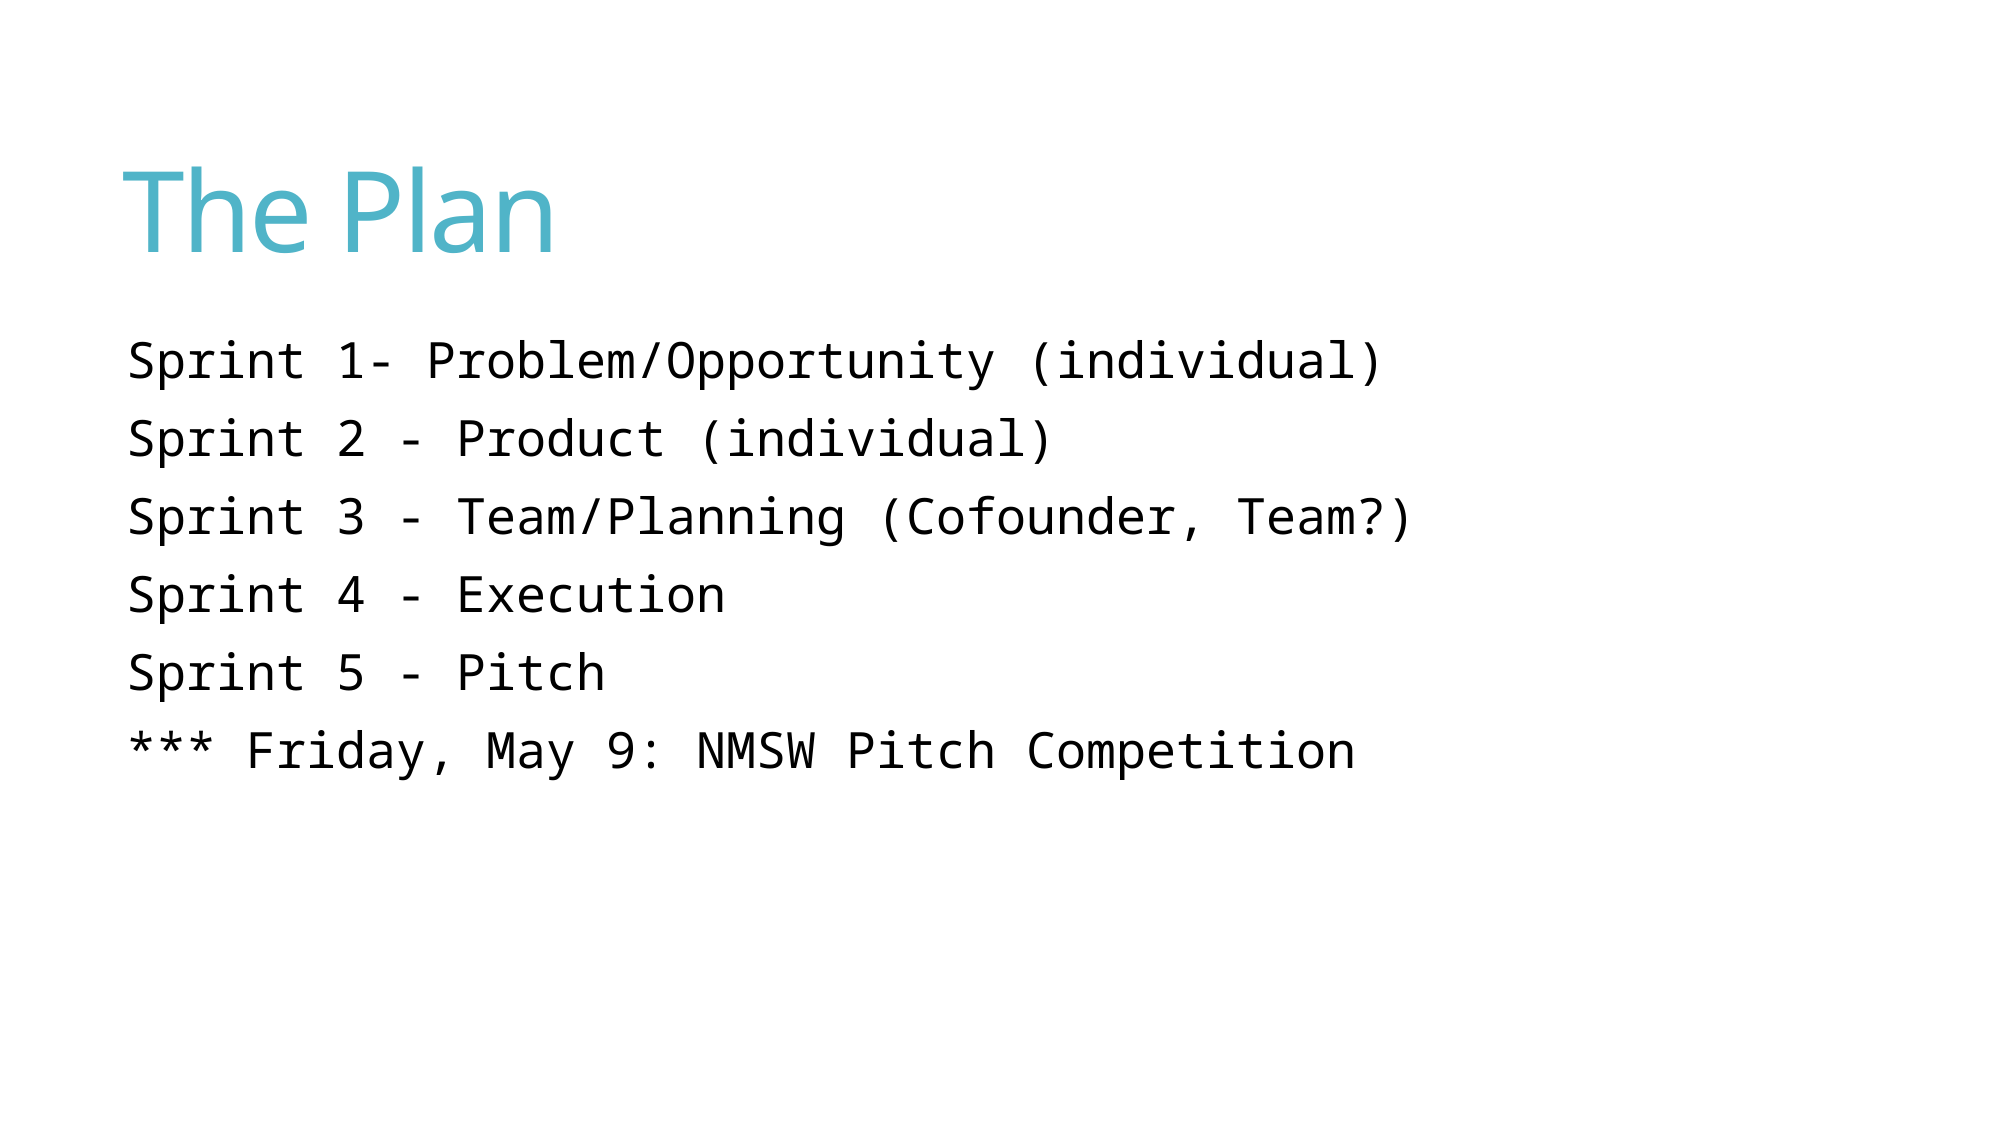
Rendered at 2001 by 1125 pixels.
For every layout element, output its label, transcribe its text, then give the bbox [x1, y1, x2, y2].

list Sprint 1- Problem/Opportunity (individual) Sprint 2 - Product (individual) Sprint 3 - Team/Planning (Cofounder, Team?) Sprint 4 - Execution Sprint 5 - Pitch *** Friday, May 9: NMSW Pitch Competition [111, 329, 1876, 948]
title The Plan [107, 81, 1875, 354]
